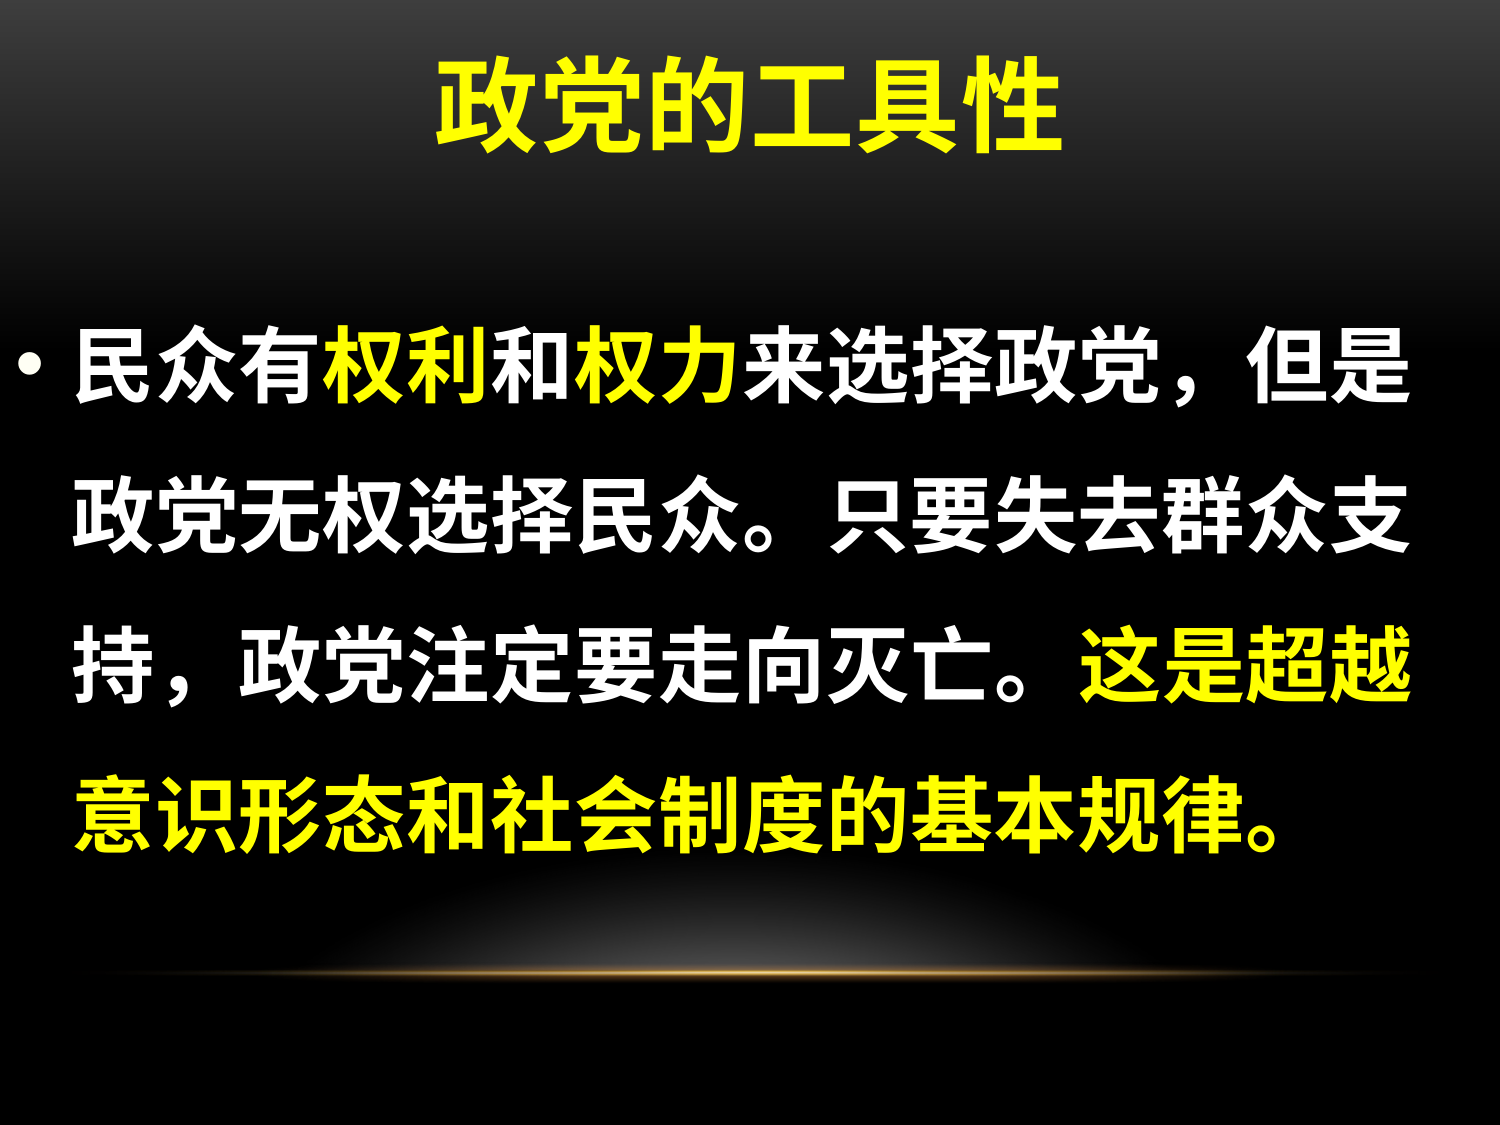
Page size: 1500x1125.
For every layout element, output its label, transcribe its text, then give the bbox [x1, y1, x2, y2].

title 政党的工具性 [100, 31, 1401, 174]
picture [0, 0, 1500, 255]
picture [0, 929, 1500, 1125]
list 民众有权利和权力来选择政党，但是政党无权选择民众。只要失去群众支持，政党注定要走向灭亡。这是超越意识形态和社会制度的基本规律。 [0, 255, 1500, 929]
